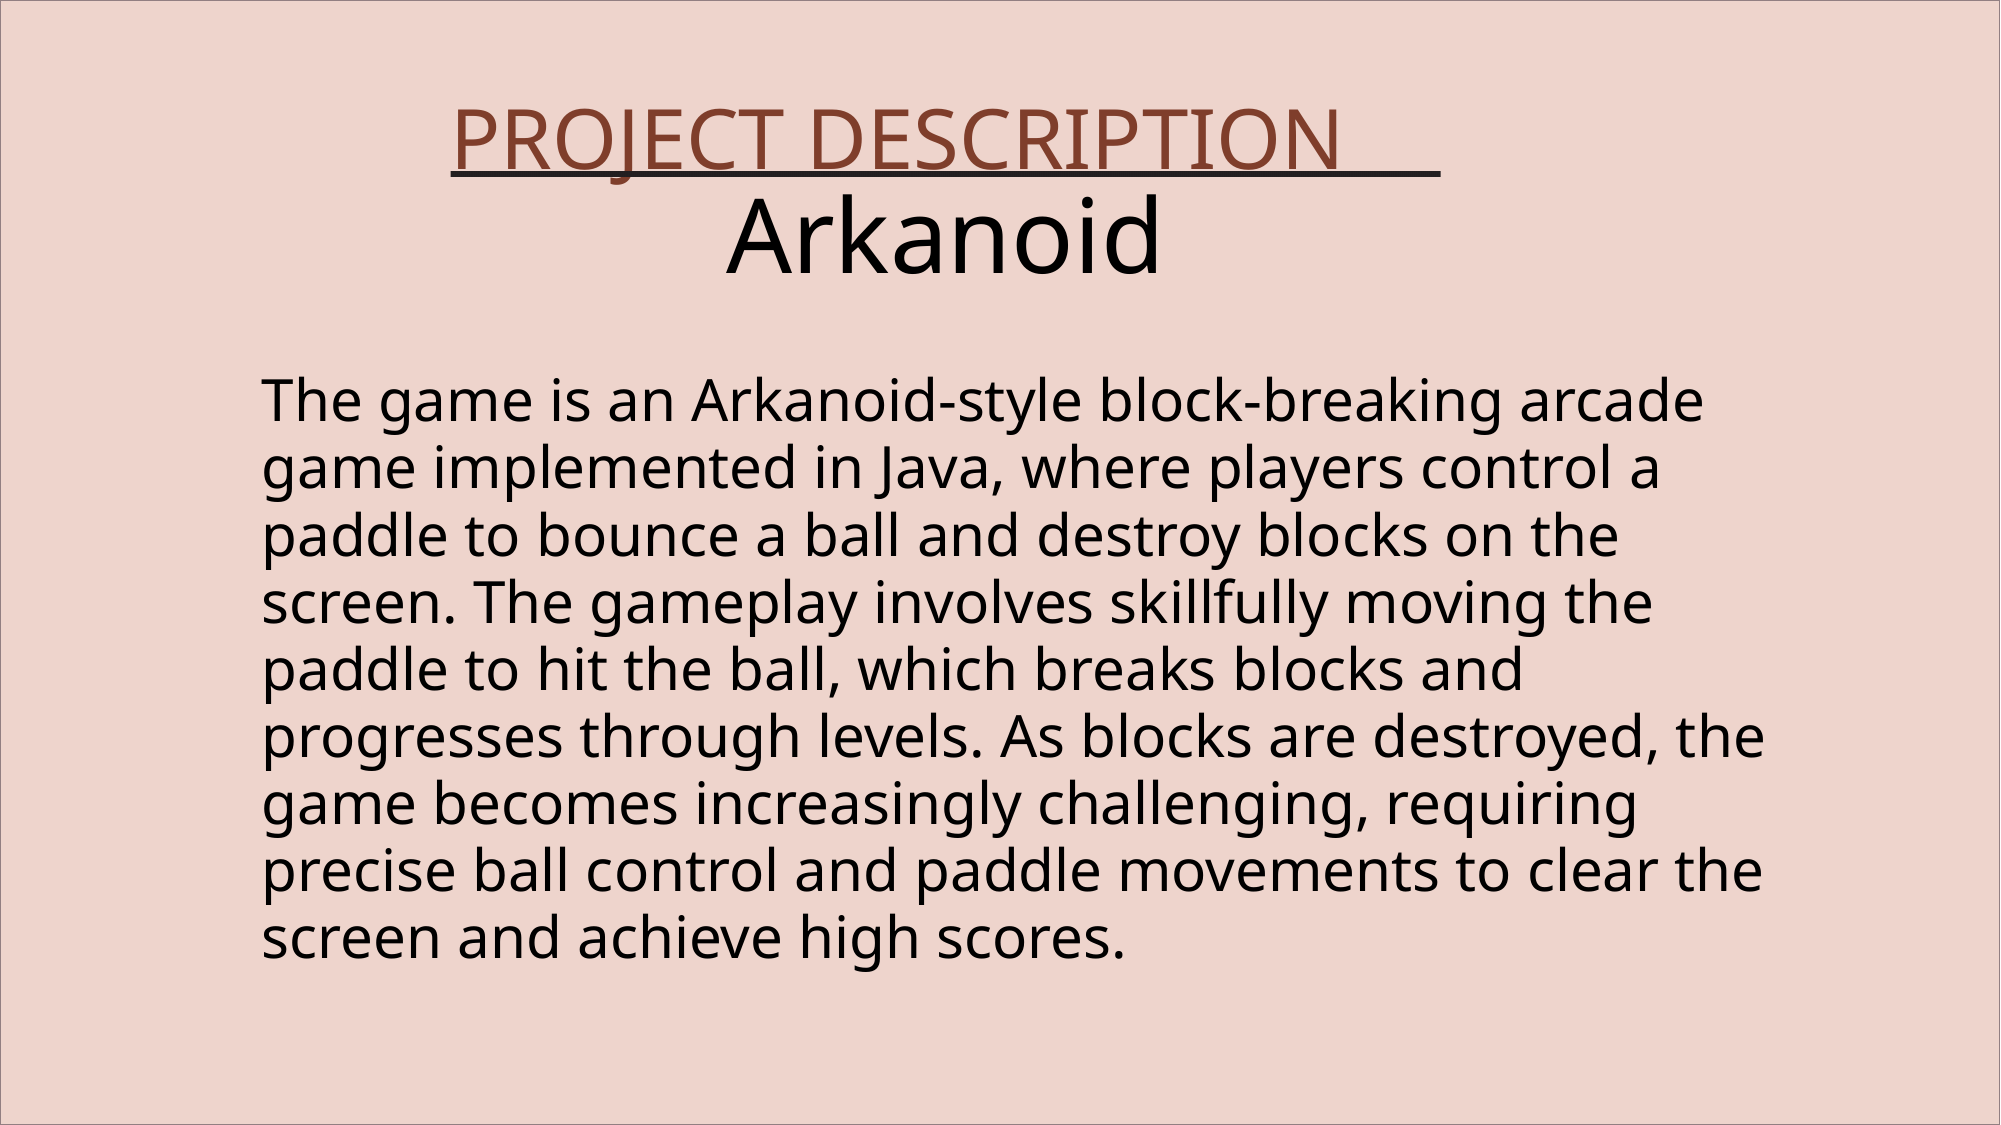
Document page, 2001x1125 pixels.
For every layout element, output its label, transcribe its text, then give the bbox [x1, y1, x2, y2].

text_box The game is an Arkanoid-style block-breaking arcade game implemented in Java, where players control a paddle to bounce a ball and destroy blocks on the screen. The gameplay involves skillfully moving the paddle to hit the ball, which breaks blocks and progresses through levels. As blocks are destroyed, the game becomes increasingly challenging, requiring precise ball control and paddle movements to clear the screen and achieve high scores. [261, 366, 1772, 971]
text_box [450, 171, 554, 177]
text_box Project Description [450, 47, 1550, 186]
text_box [0, 0, 2000, 1125]
text_box [1337, 171, 1441, 177]
text_box Arkanoid [554, 149, 1337, 295]
